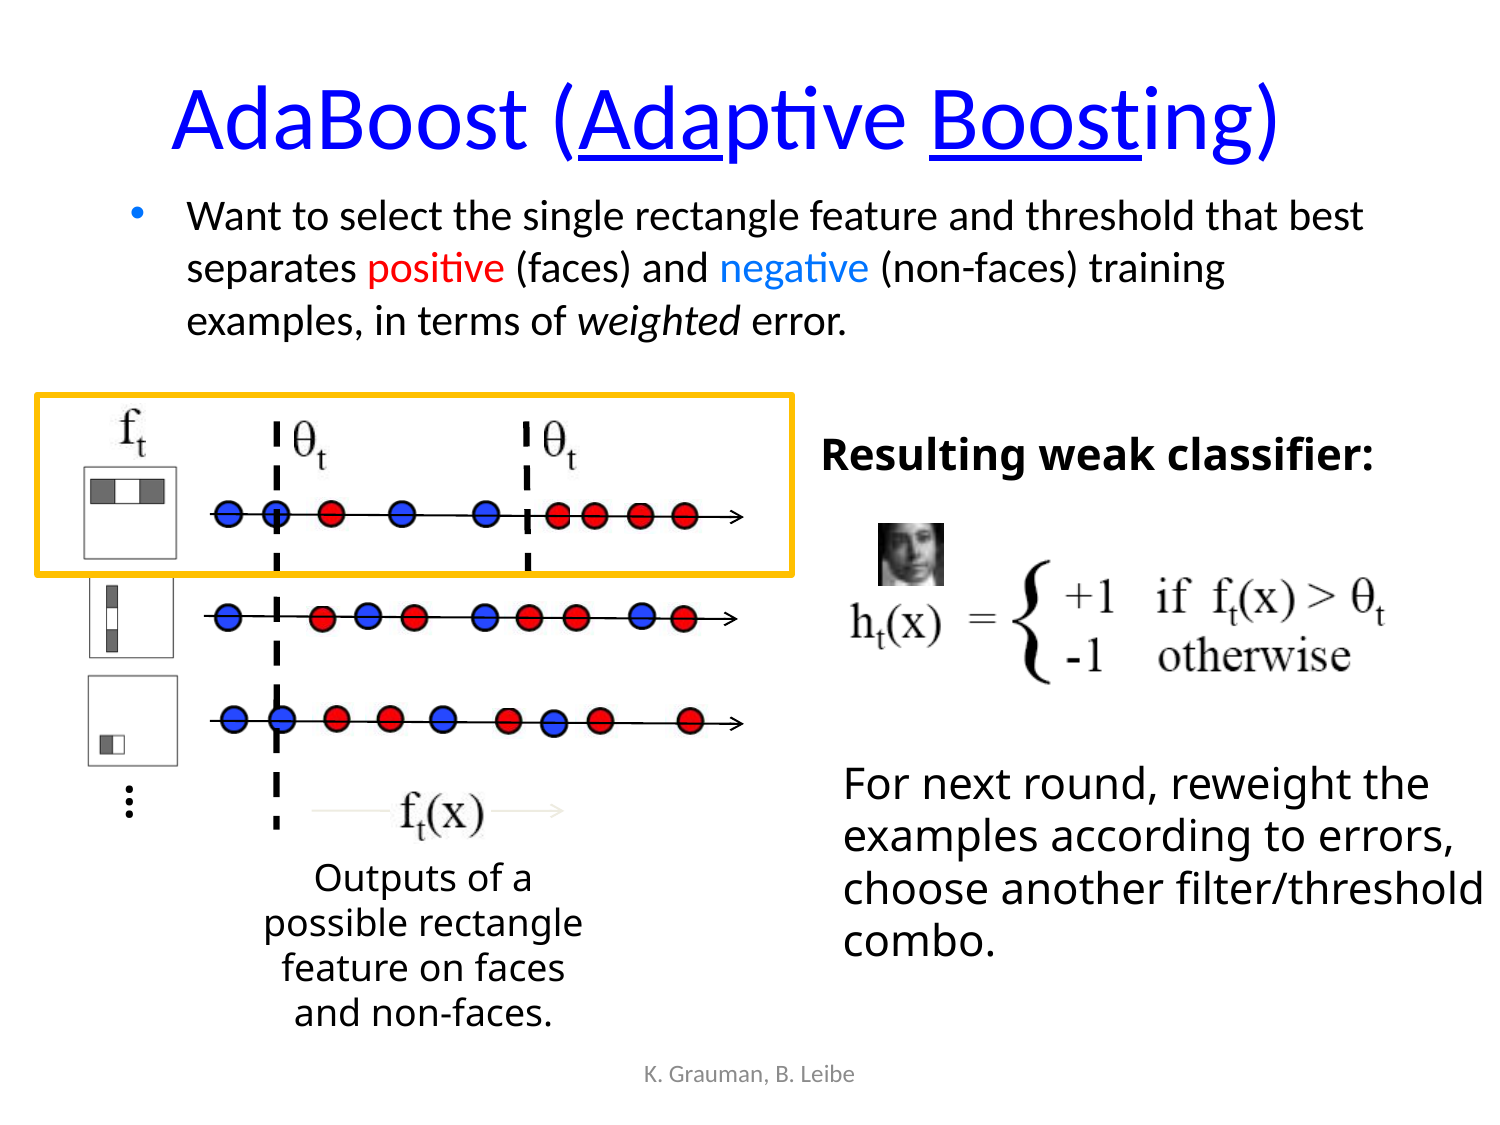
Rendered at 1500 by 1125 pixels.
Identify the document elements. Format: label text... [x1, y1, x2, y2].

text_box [350, 463, 520, 562]
footer K. Grauman, B. Leibe [512, 1042, 988, 1103]
list Want to select the single rectangle feature and threshold that best separates positive (faces) and negative (non-faces) training examples, in terms of weighted error. [114, 178, 1391, 360]
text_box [526, 409, 595, 581]
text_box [84, 570, 271, 662]
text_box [78, 463, 271, 562]
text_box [599, 463, 745, 562]
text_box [350, 570, 739, 662]
picture [827, 522, 1419, 695]
picture [108, 403, 146, 461]
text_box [276, 409, 345, 830]
text_box Resulting weak classifier: [792, 418, 1445, 486]
text_box [37, 394, 792, 575]
text_box For next round, reweight the examples according to errors, choose another filter/threshold combo. [827, 748, 1500, 973]
title AdaBoost (Adaptive Boosting) [74, 62, 1380, 163]
text_box Outputs of a possible rectangle feature on faces and non-faces. [228, 938, 619, 1042]
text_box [84, 672, 745, 931]
